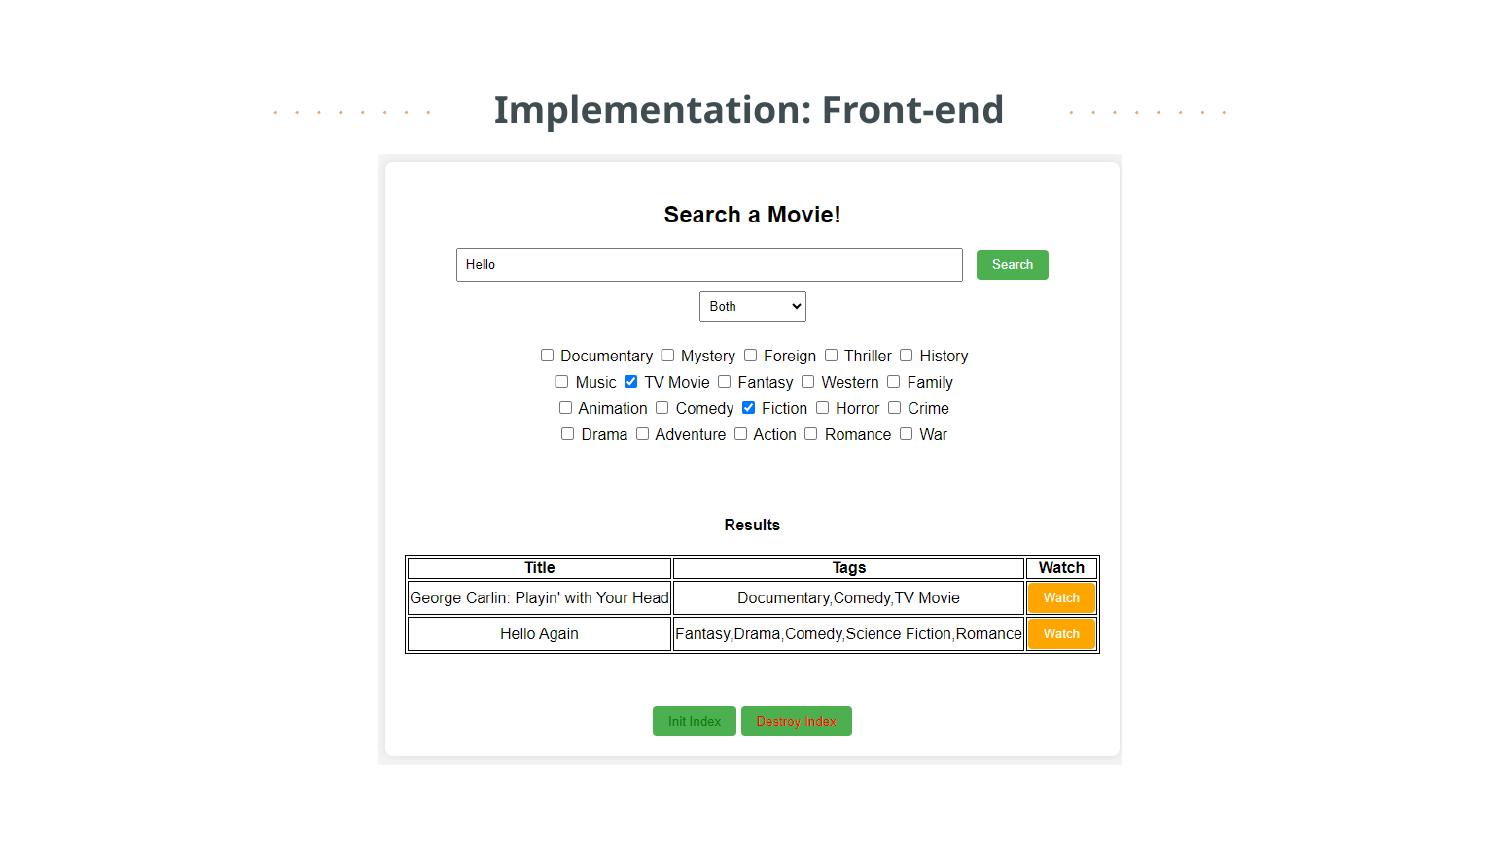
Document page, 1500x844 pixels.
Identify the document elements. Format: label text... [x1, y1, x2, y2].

picture [378, 154, 1122, 766]
title Implementation: Front-end [278, 70, 1221, 150]
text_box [273, 110, 431, 115]
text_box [1069, 110, 1227, 115]
